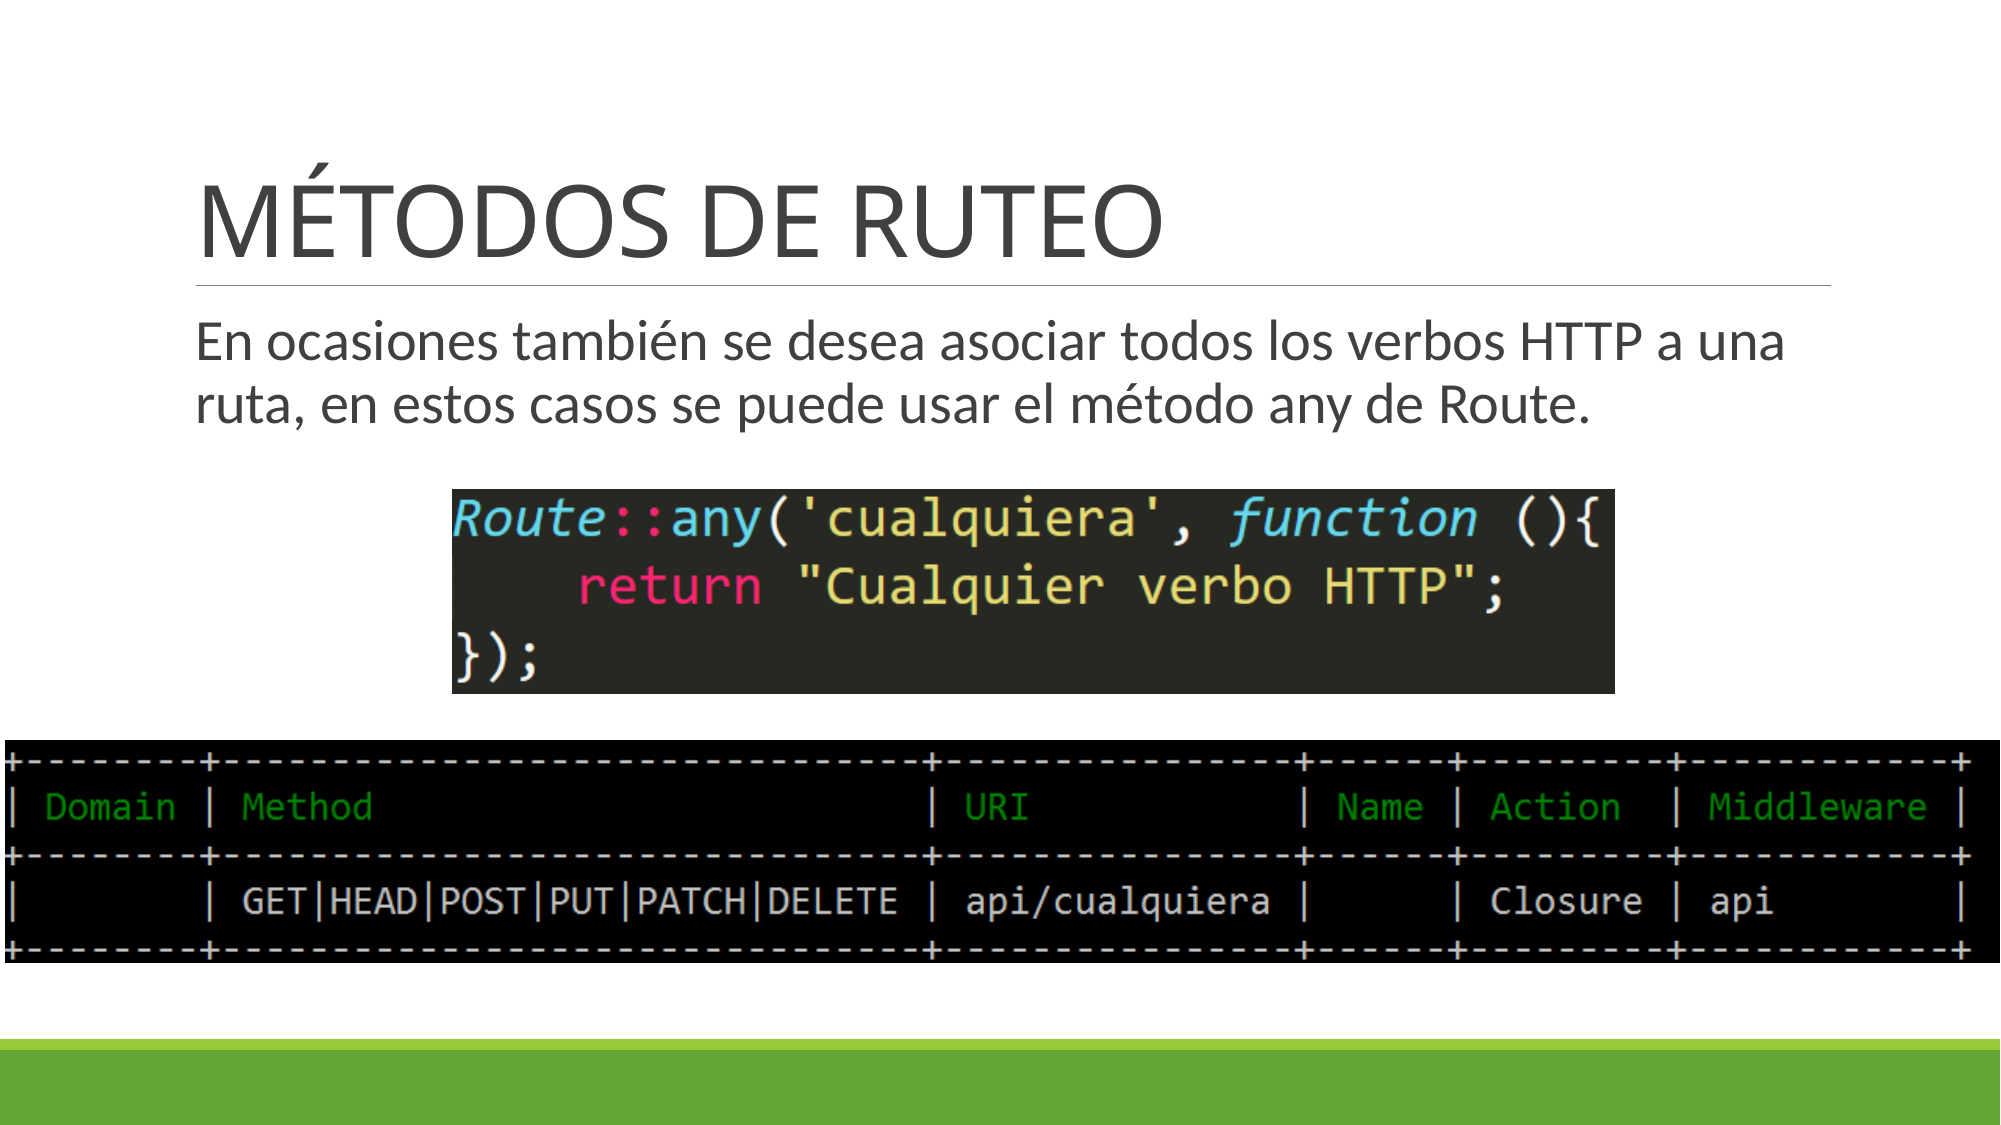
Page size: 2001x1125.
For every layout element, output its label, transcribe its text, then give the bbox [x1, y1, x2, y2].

list En ocasiones también se desea asociar todos los verbos HTTP a una ruta, en estos casos se puede usar el método any de Route. [180, 302, 1830, 738]
picture [5, 740, 2000, 964]
picture [451, 489, 1616, 694]
title MÉTODOS DE RUTEO [180, 47, 1830, 285]
